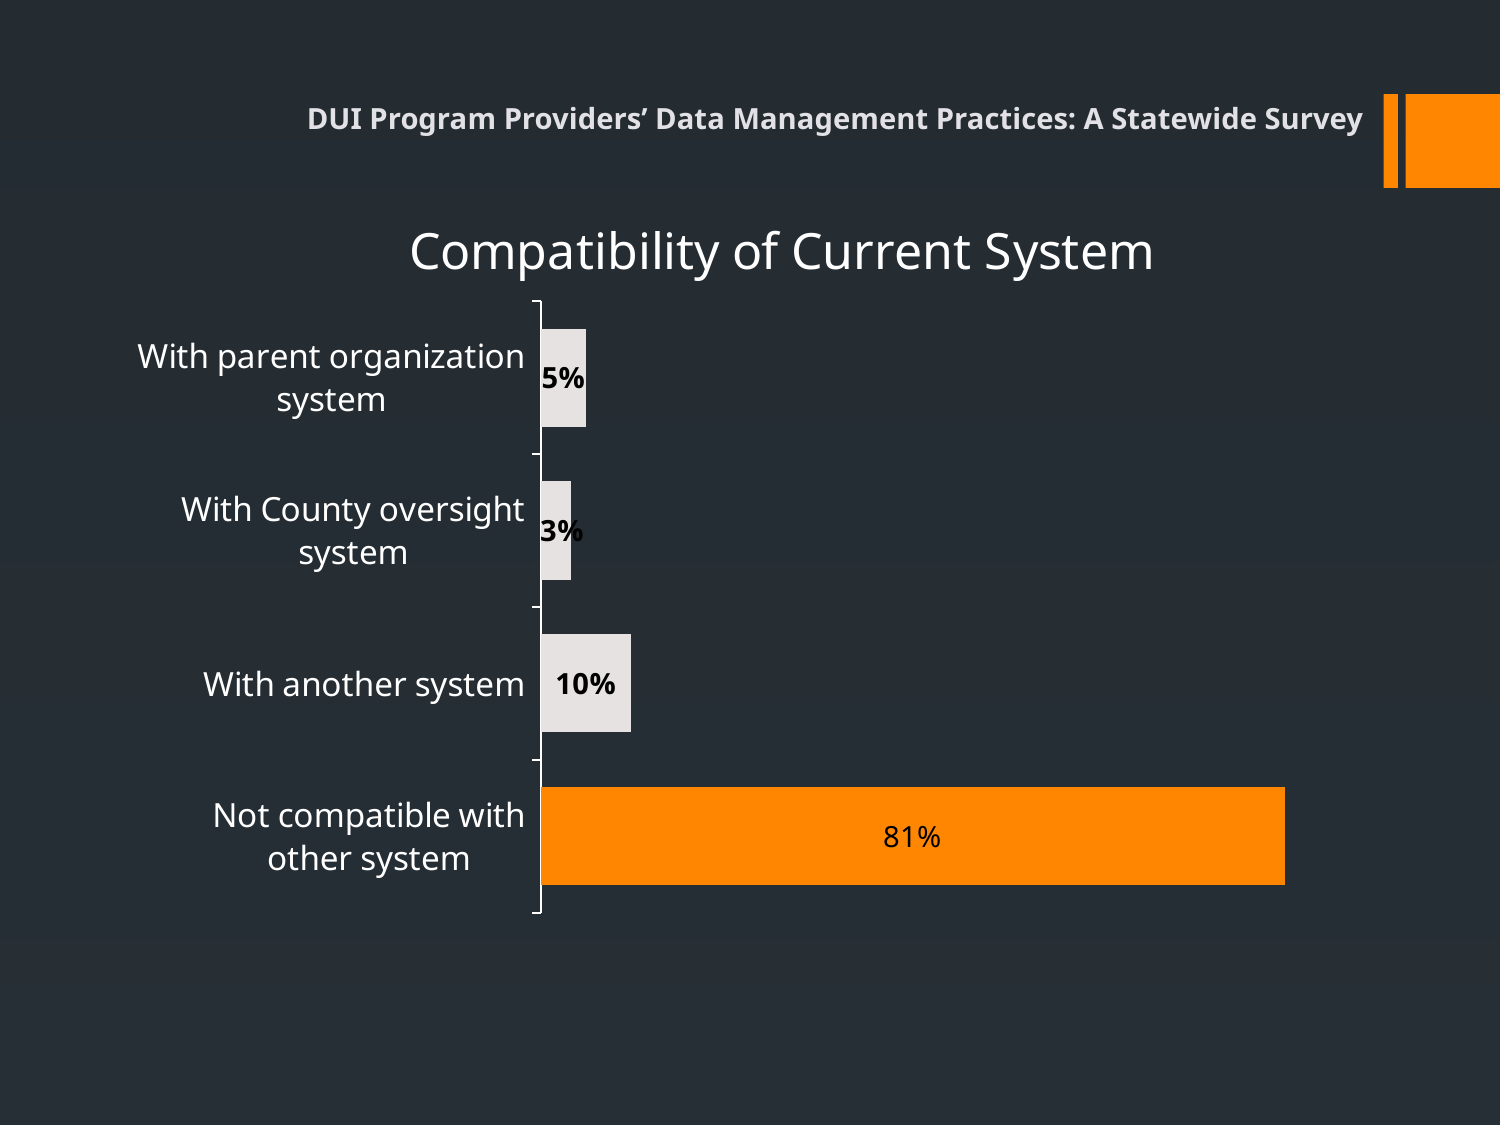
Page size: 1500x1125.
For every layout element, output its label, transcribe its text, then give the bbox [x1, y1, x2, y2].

footer DUI Program Providers’ Data Management Practices: A Statewide Survey [249, 99, 1380, 150]
chart [136, 186, 1413, 988]
